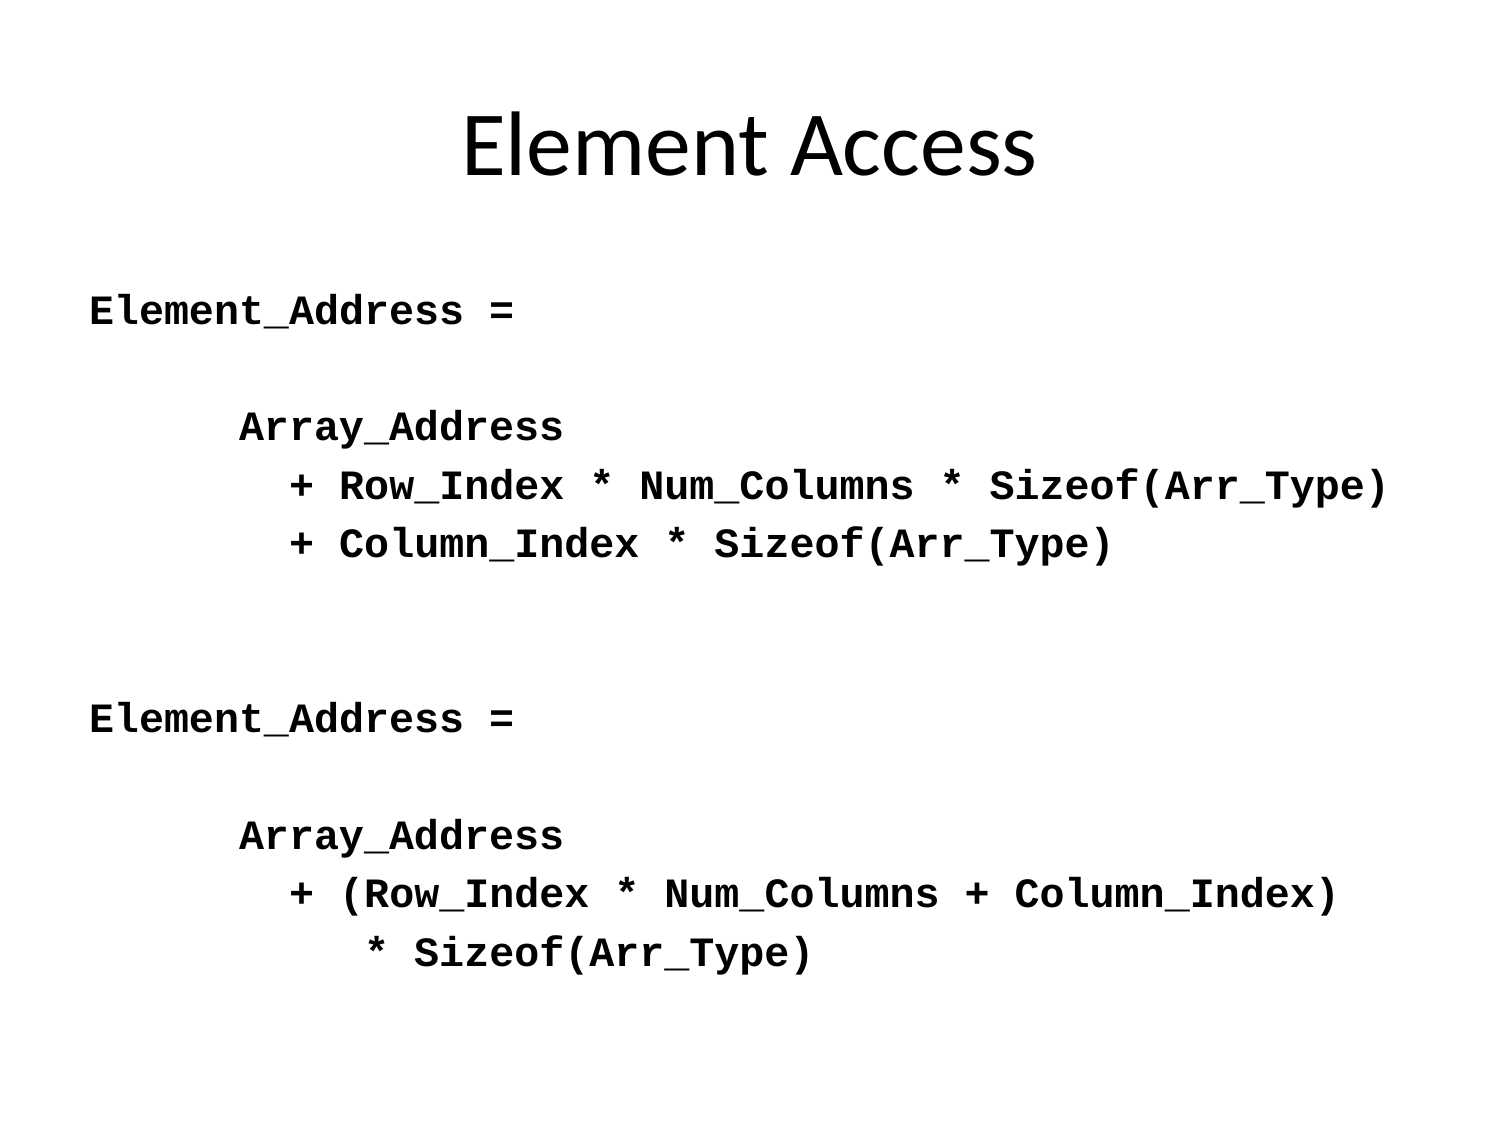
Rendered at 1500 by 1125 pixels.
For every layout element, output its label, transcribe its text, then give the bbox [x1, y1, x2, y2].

list Element_Address = Array_Address + Row_Index * Num_Columns * Sizeof(Arr_Type) + Column_Index * Sizeof(Arr_Type) Element_Address = Array_Address + (Row_Index * Num_Columns + Column_Index) * Sizeof(Arr_Type) [74, 275, 1433, 1075]
title Element Access [75, 45, 1425, 233]
